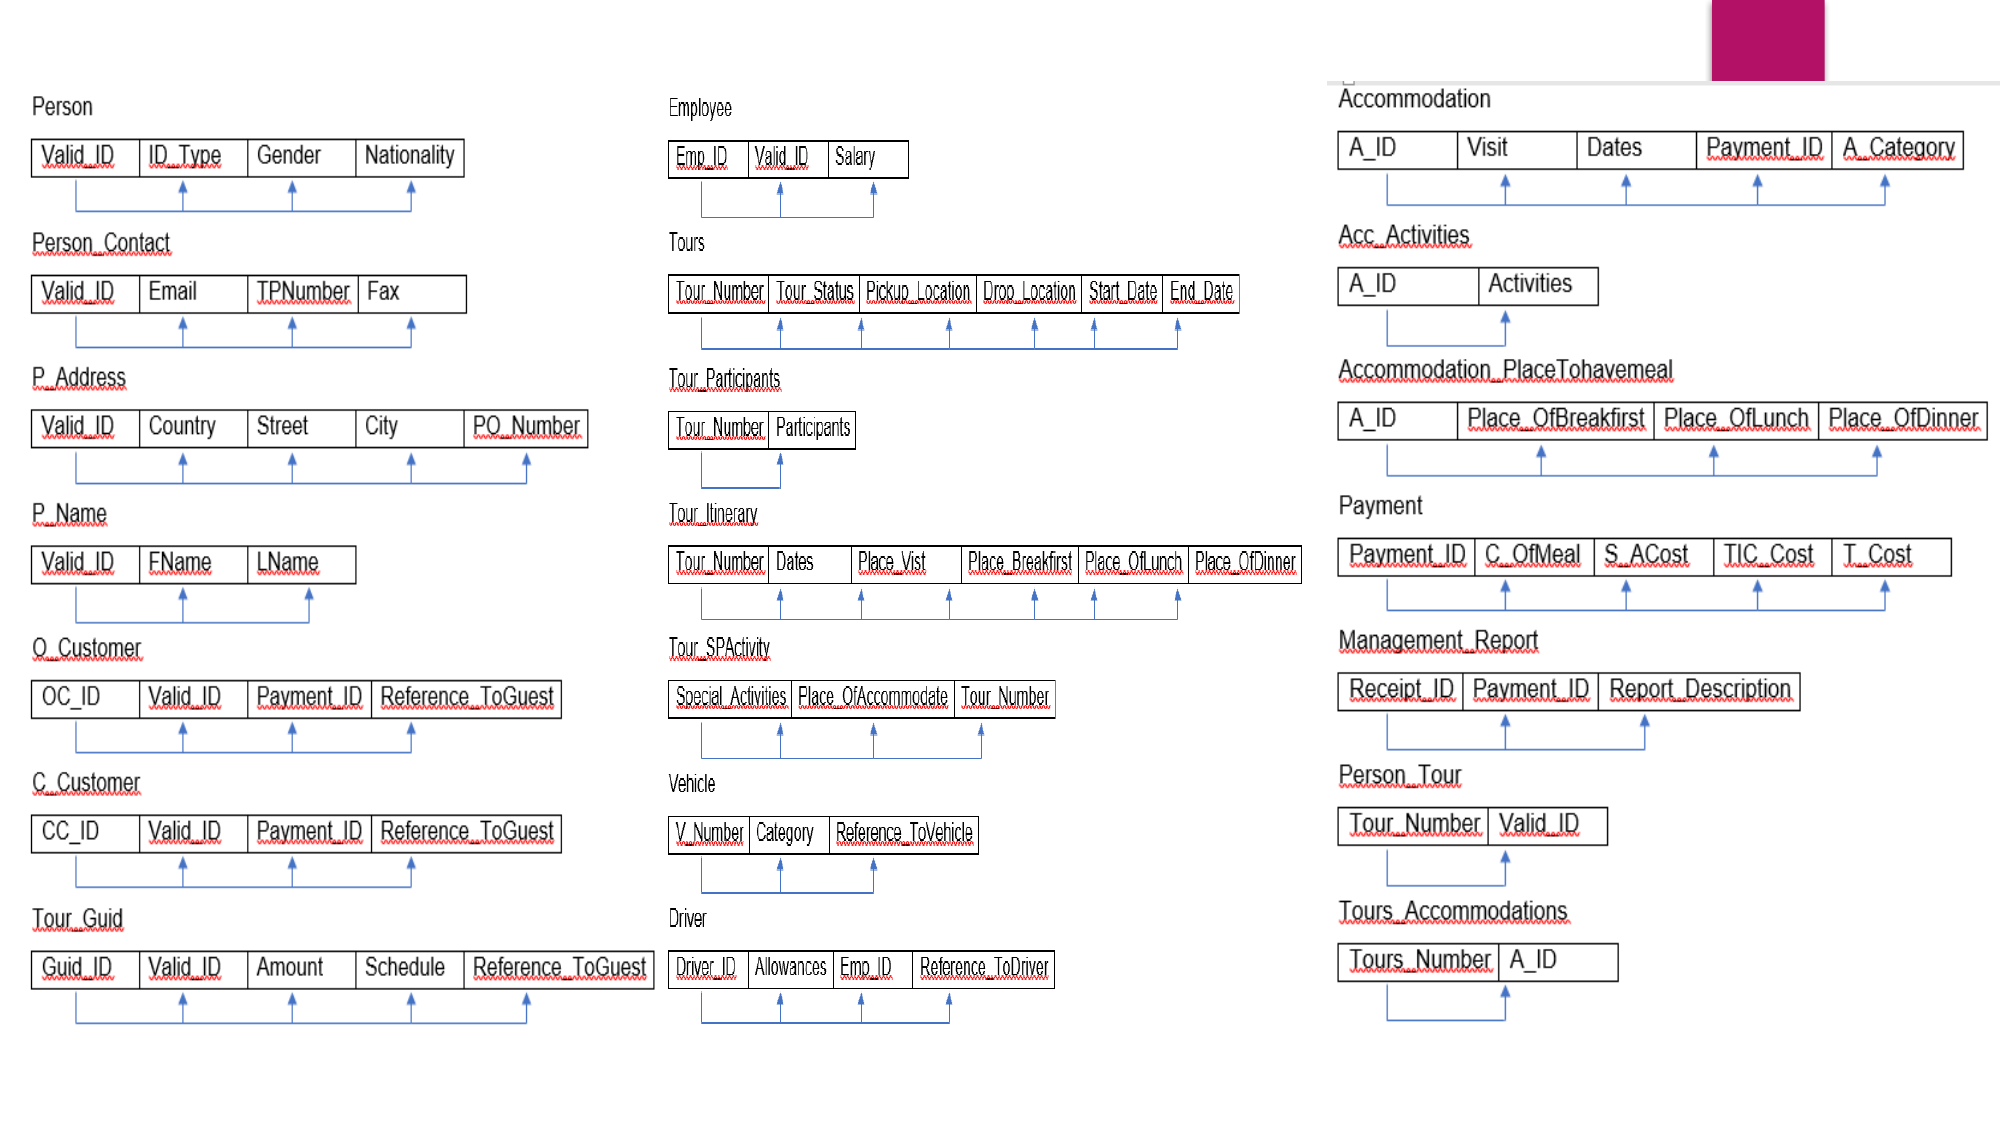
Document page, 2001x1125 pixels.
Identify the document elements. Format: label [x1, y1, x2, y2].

picture [1327, 81, 2000, 1034]
picture [25, 81, 1304, 1076]
